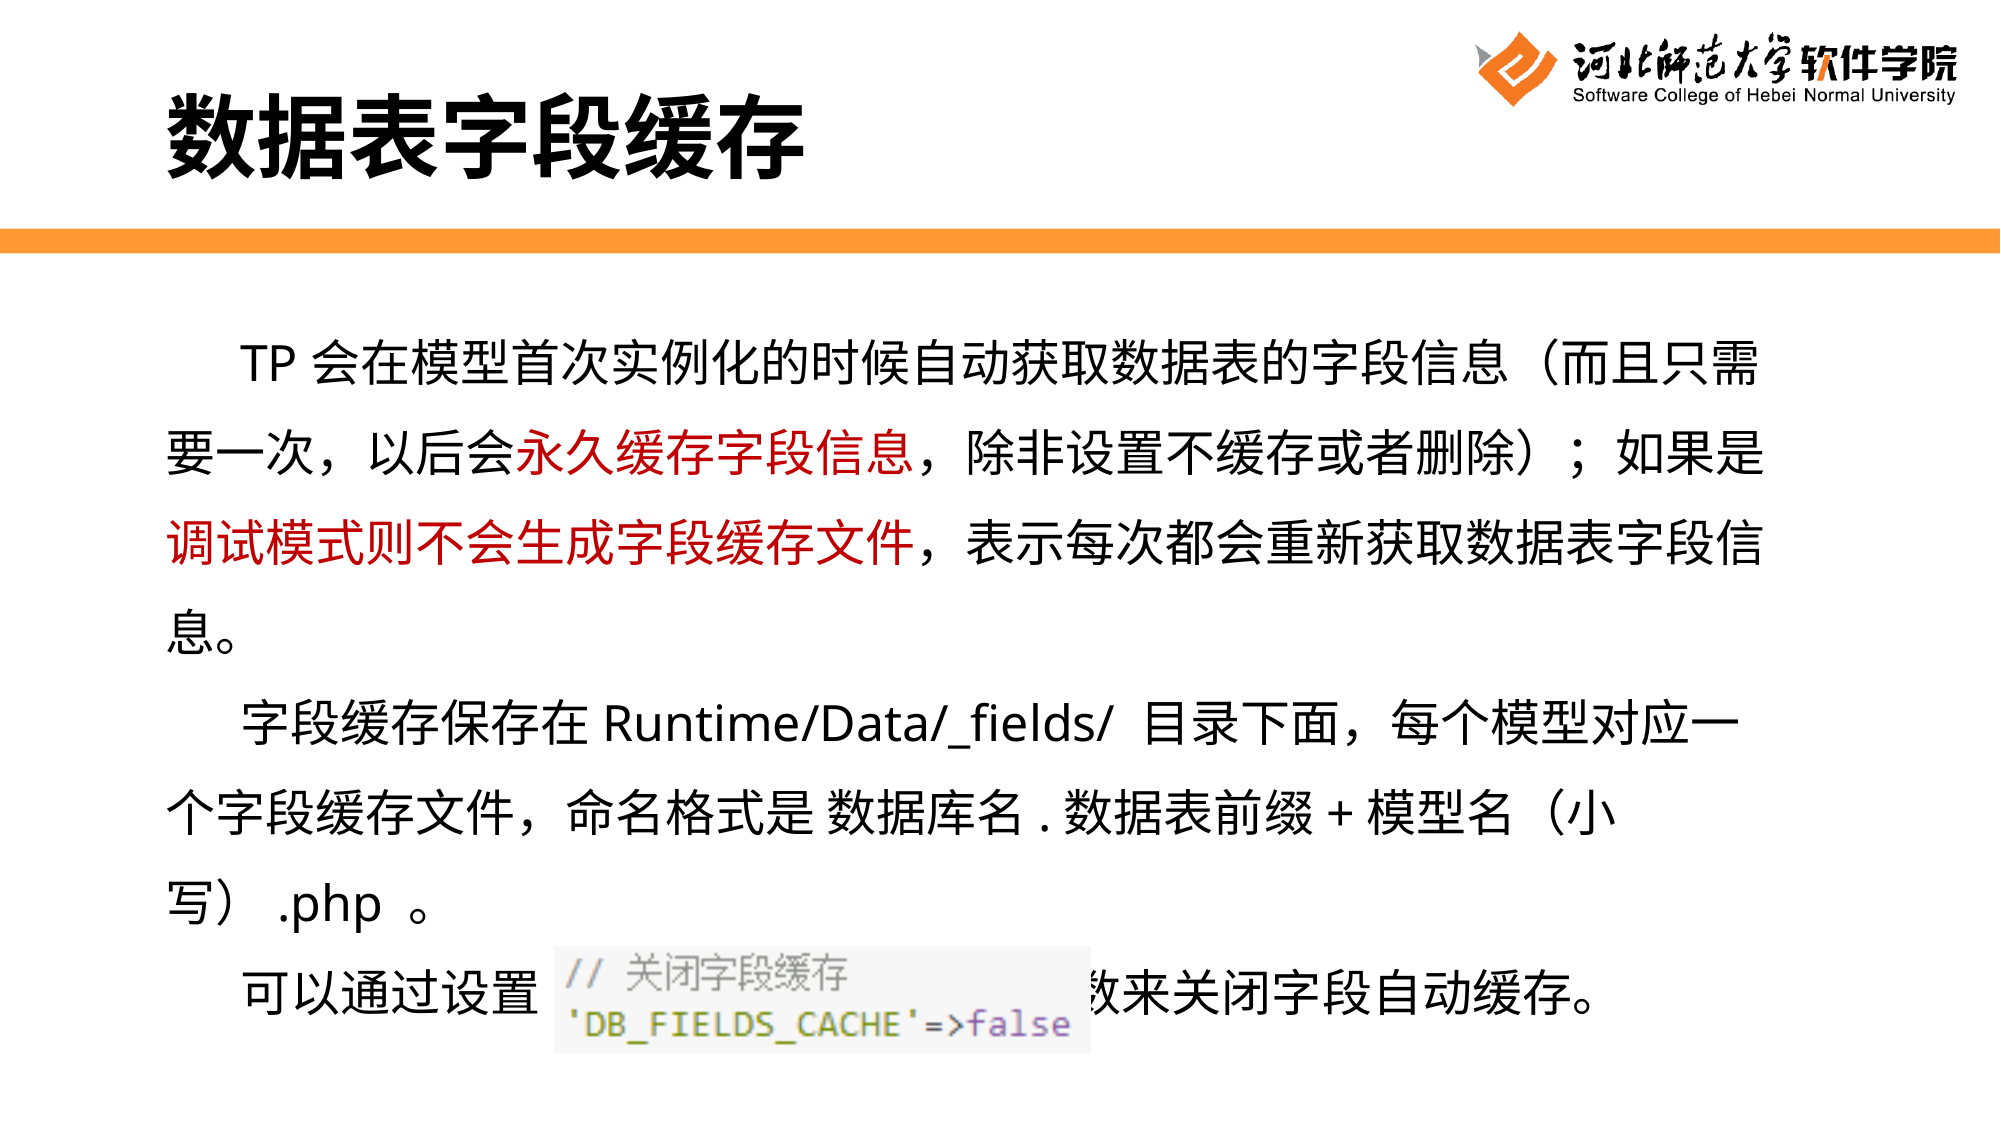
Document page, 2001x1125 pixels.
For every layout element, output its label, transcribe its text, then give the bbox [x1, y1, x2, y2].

picture [554, 946, 1091, 1053]
list 数据表字段缓存 [150, 84, 1387, 198]
text_box TP会在模型首次实例化的时候自动获取数据表的字段信息（而且只需要一次，以后会永久缓存字段信息，除非设置不缓存或者删除）；如果是调试模式则不会生成字段缓存文件，表示每次都会重新获取数据表字段信息。 字段缓存保存在Runtime/Data/_fields/ 目录下面，每个模型对应一个字段缓存文件，命名格式是 数据库名.数据表前缀+模型名（小写）.php 。 可以通过设置 DB_FIELDS_CACHE 参数来关闭字段自动缓存。 [150, 294, 1803, 1030]
picture [1475, 31, 1957, 107]
